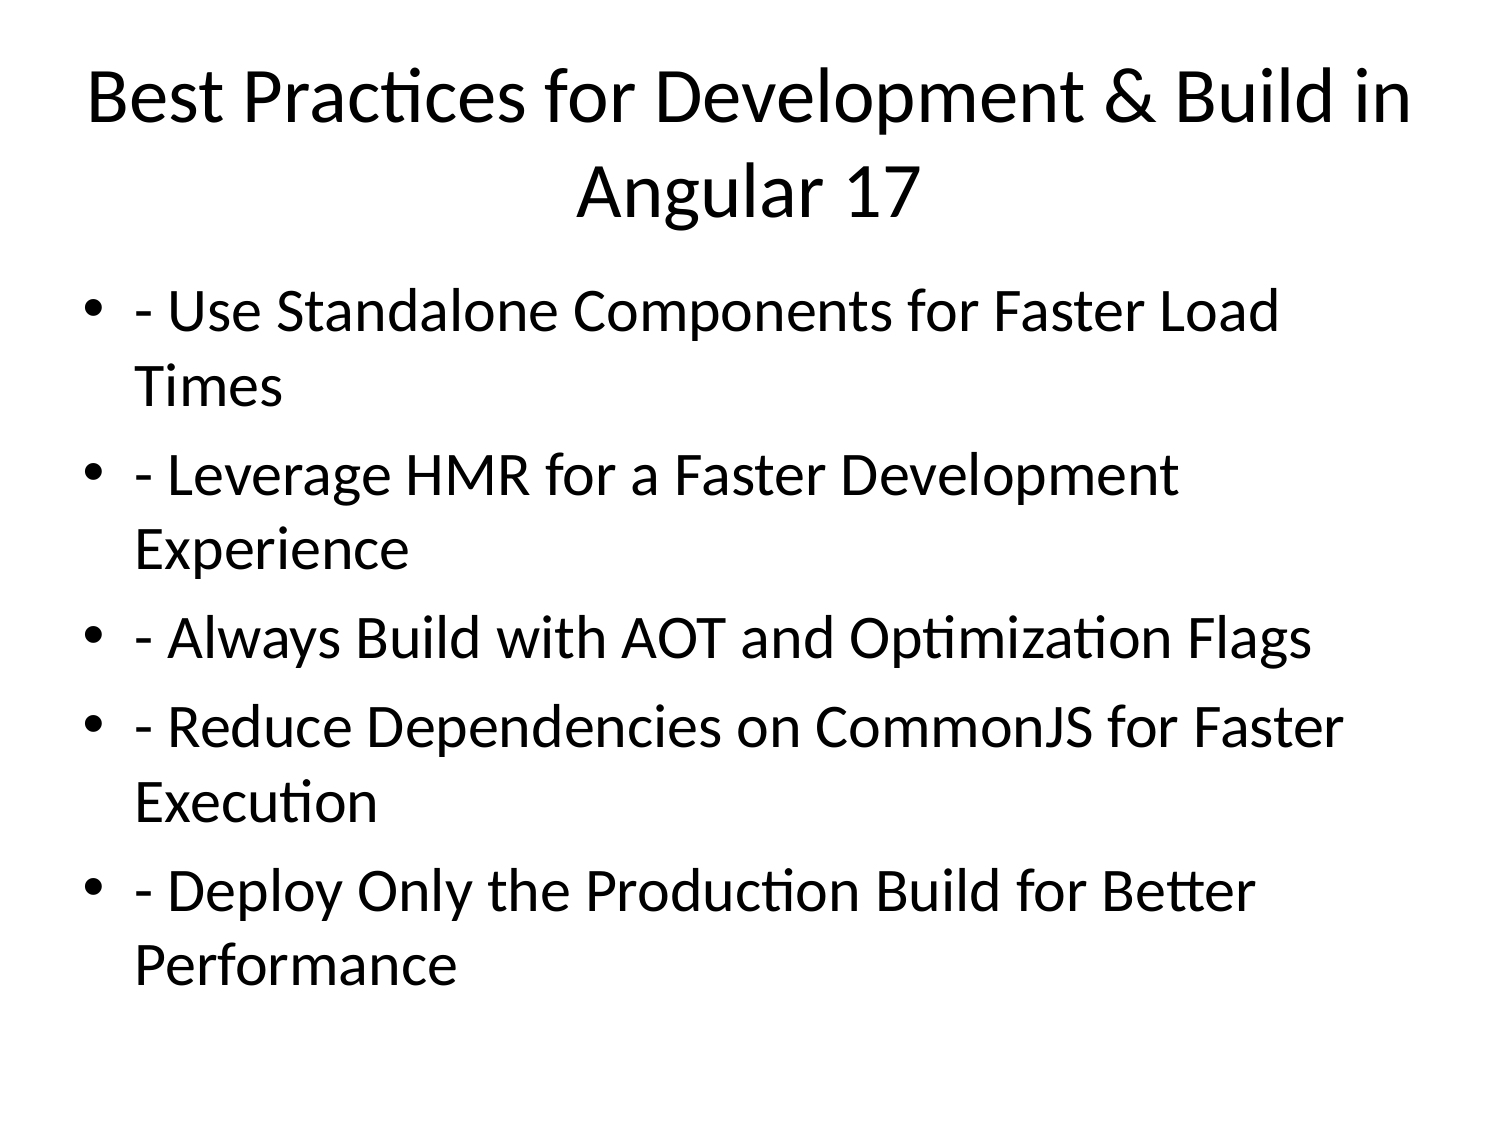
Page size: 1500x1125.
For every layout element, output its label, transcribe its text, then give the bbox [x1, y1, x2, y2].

title Best Practices for Development & Build in Angular 17 [74, 44, 1426, 234]
list - Use Standalone Components for Faster Load Times - Leverage HMR for a Faster Development Experience - Always Build with AOT and Optimization Flags - Reduce Dependencies on CommonJS for Faster Execution - Deploy Only the Production Build for Better Performance [74, 261, 1426, 1006]
